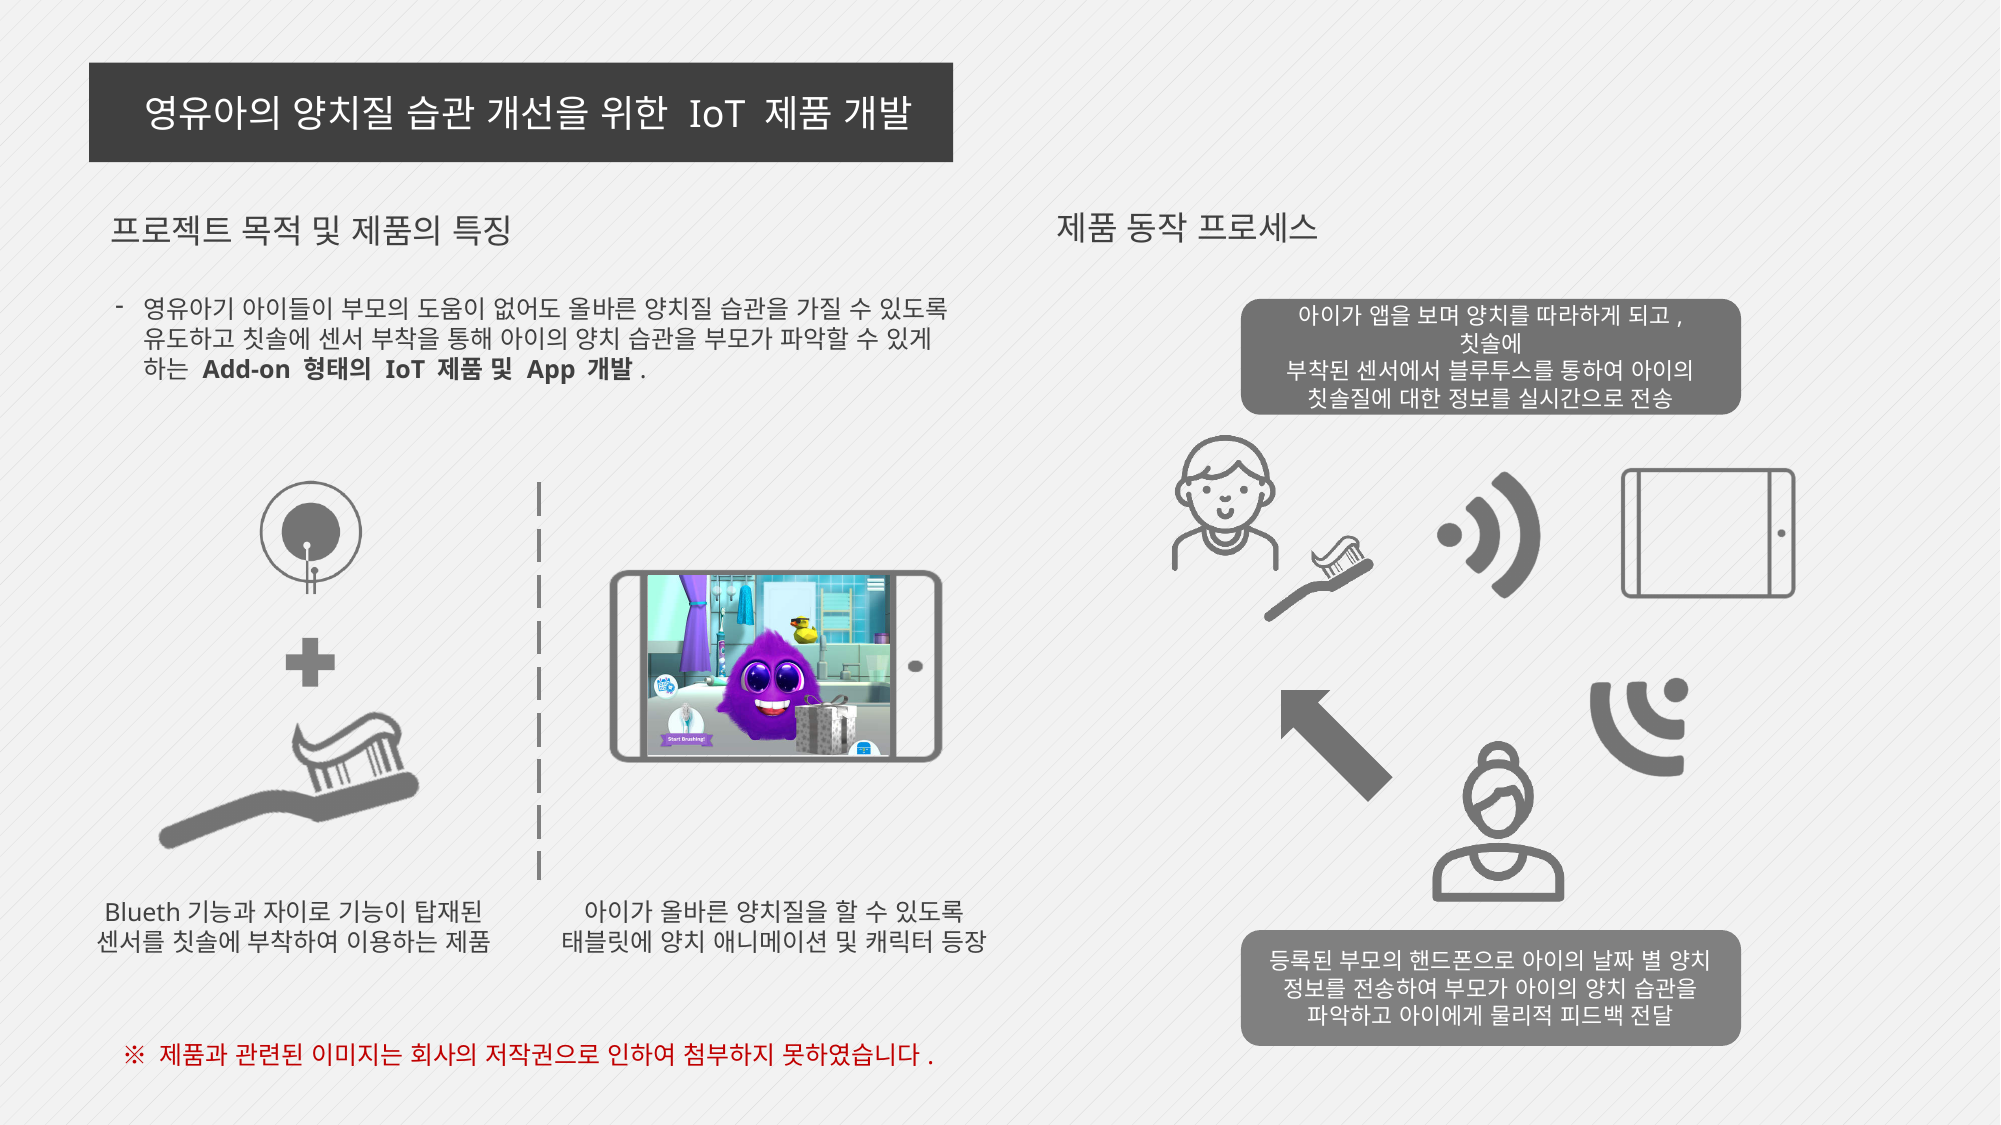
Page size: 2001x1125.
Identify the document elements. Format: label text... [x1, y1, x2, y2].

picture [144, 653, 454, 891]
text_box 영유아기 아이들이 부모의 도움이 없어도 올바른 양치질 습관을 가질 수 있도록 유도하고 칫솔에 센서 부착을 통해 아이의 양치 습관을 부모가 파악할 수 있게 하는 Add-on 형태의 IoT 제품 및 App 개발. [100, 285, 965, 391]
text_box 등록된 부모의 핸드폰으로 아이의 날짜 별 양치 정보를 전송하여 부모가 아이의 양치 습관을 파악하고 아이에게 물리적 피드백 전달 [1239, 929, 1743, 1048]
text_box [88, 62, 954, 163]
picture [1146, 435, 1390, 627]
picture [1403, 658, 1720, 905]
text_box Blueth기능과 자이로 기능이 탑재된 센서를 칫솔에 부착하여 이용하는 제품 [81, 889, 508, 964]
picture [234, 445, 387, 618]
text_box 영유아의 양치질 습관 개선을 위한 IoT 제품 개발 [129, 82, 928, 142]
text_box 프로젝트 목적 및 제품의 특징 [96, 202, 529, 258]
text_box [301, 637, 319, 653]
text_box 아이가 올바른 양치질을 할 수 있도록 태블릿에 양치 애니메이션 및 캐릭터 등장 [546, 889, 1003, 964]
text_box 아이가 앱을 보며 양치를 따라하게 되고, 칫솔에 부착된 센서에서 블루투스를 통하여 아이의 칫솔질에 대한 정보를 실시간으로 전송 [1239, 297, 1743, 416]
picture [1417, 474, 1565, 596]
text_box [1279, 689, 1395, 804]
picture [1592, 435, 1822, 631]
text_box 제품 동작 프로세스 [1042, 199, 1335, 255]
text_box ※ 제품과 관련된 이미지는 회사의 저작권으로 인하여 첨부하지 못하였습니다. [108, 1032, 950, 1077]
picture [604, 479, 944, 852]
